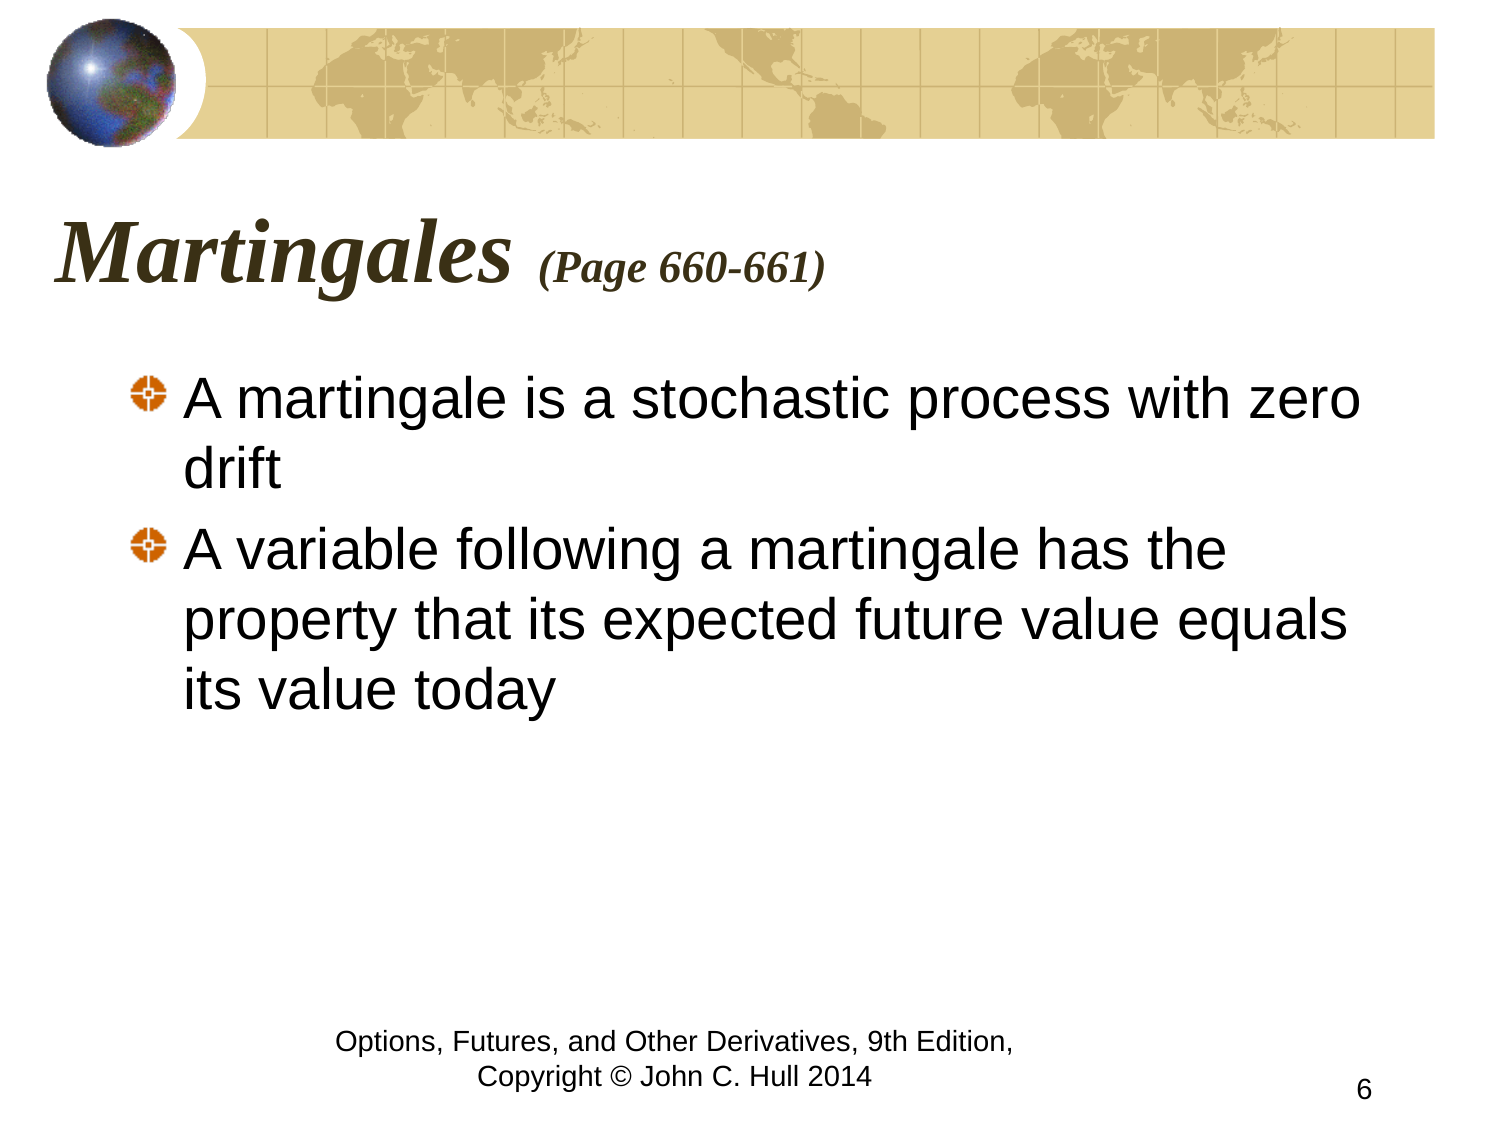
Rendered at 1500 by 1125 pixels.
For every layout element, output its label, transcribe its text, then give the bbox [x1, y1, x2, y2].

slide_number 6 [1074, 1037, 1388, 1113]
footer Options, Futures, and Other Derivatives, 9th Edition, Copyright © John C. Hull 2014 [262, 1024, 1088, 1101]
picture [127, 374, 169, 416]
picture [42, 14, 190, 151]
picture [127, 526, 169, 567]
title Martingales (Page 660-661) [40, 152, 1316, 341]
list A martingale is a stochastic process with zero drift A variable following a martingale has the property that its expected future value equals its value today [112, 352, 1388, 1028]
